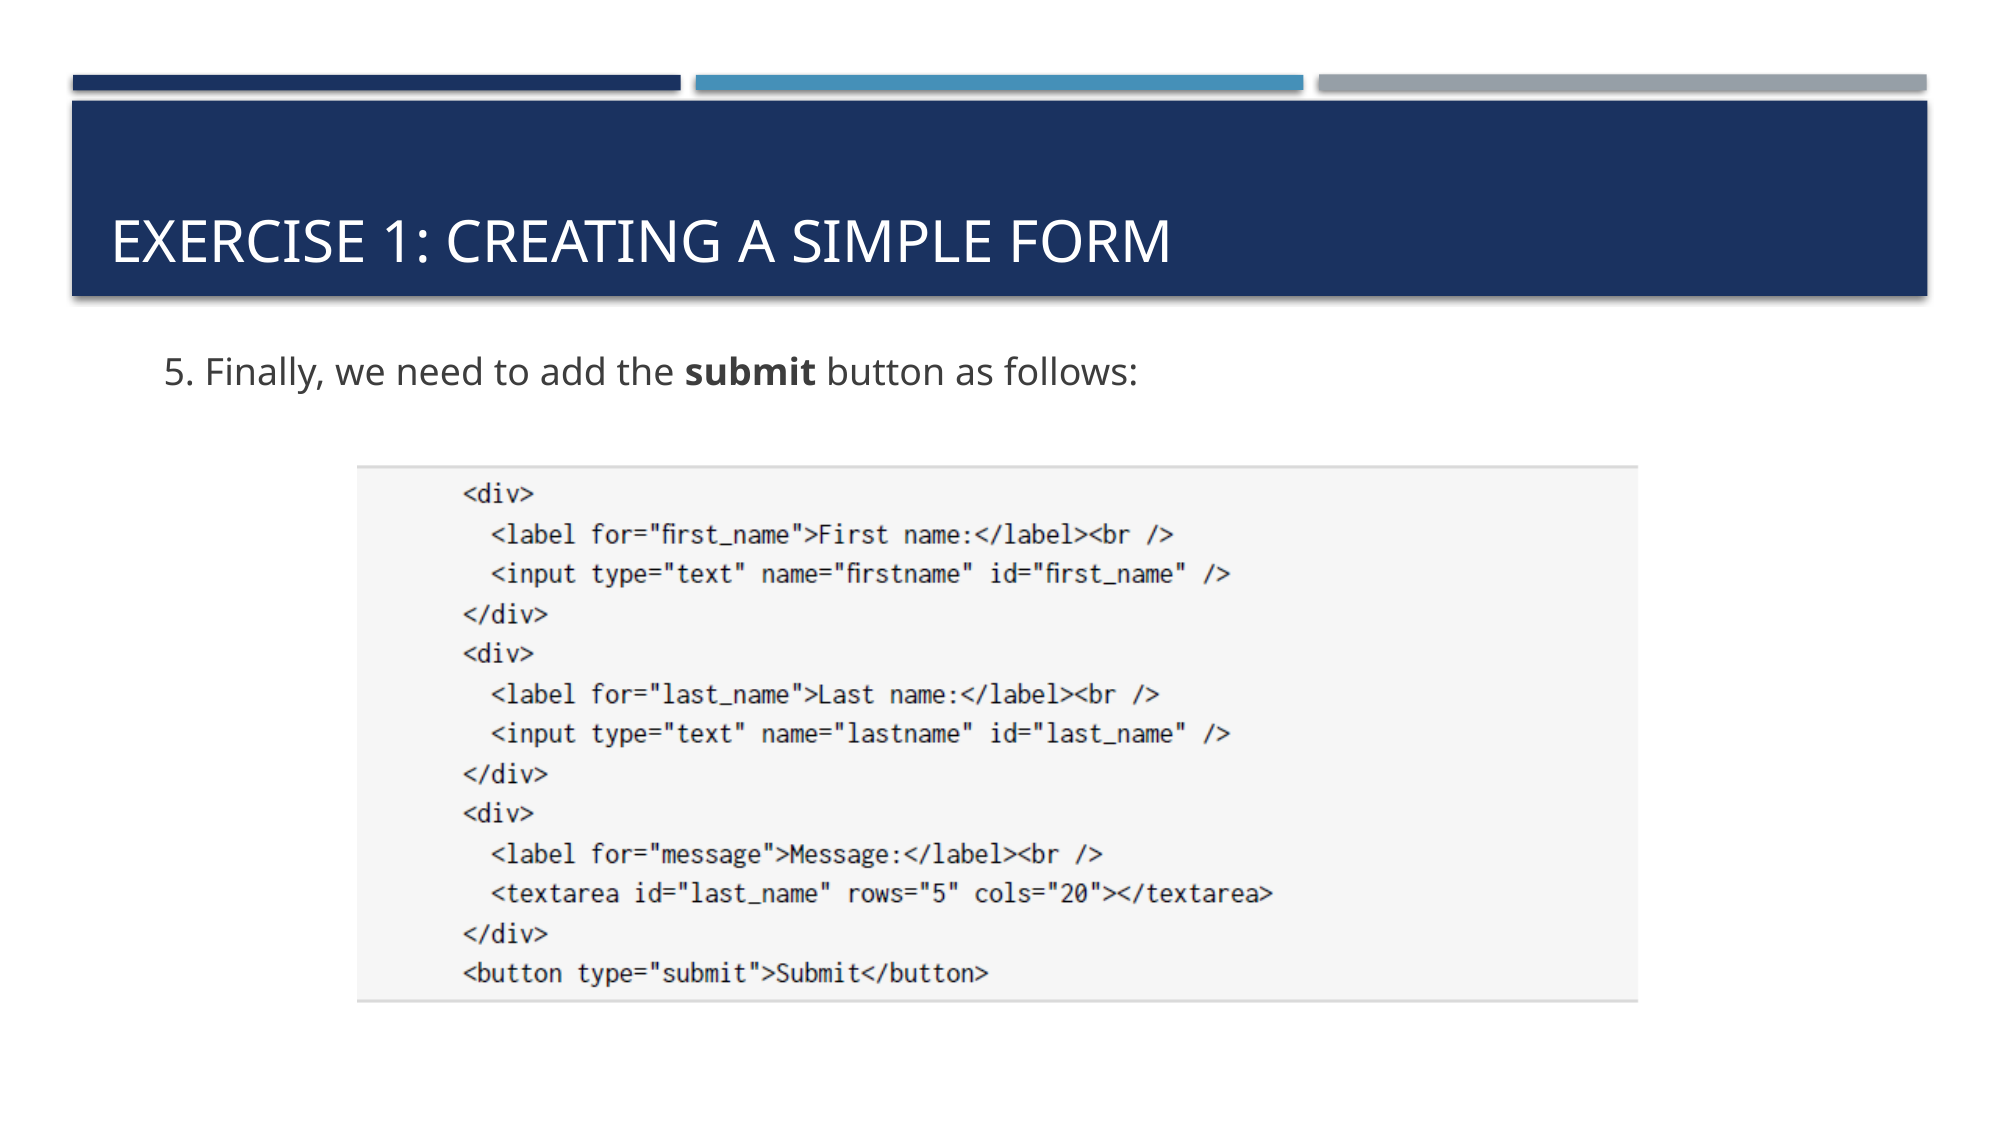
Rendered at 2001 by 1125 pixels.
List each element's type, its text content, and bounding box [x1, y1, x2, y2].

title Exercise 1: Creating a Simple Form [95, 115, 1905, 282]
picture [356, 463, 1644, 1006]
list 5. Finally, we need to add the submit button as follows: [95, 340, 1905, 1072]
